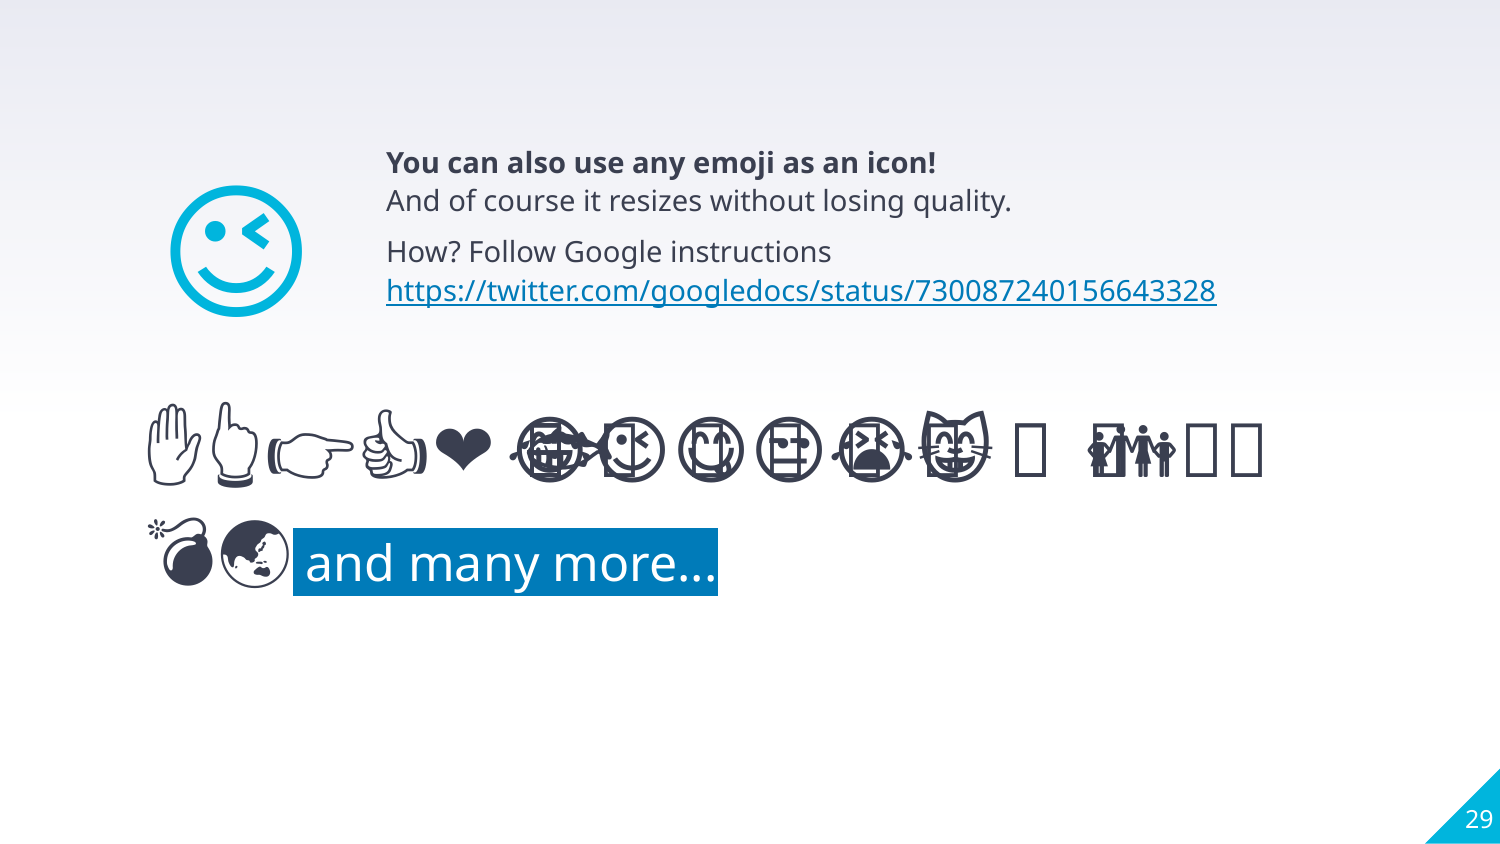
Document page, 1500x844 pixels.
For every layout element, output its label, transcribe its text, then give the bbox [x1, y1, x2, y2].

slide_number 29 [1418, 760, 1494, 838]
text_box ✋👆👉👍👤👦👧👨👩👪💃🏃💑❤😂😉😋😒😭👶😸🐟🍒🍔💣📌📖🔨🎃🎈🎨🏈🏰🌏🔌🔑 and many more... [144, 389, 1347, 812]
text_box 😉 [118, 140, 356, 353]
list You can also use any emoji as an icon! And of course it resizes without losing quality. How? Follow Google instructions https://twitter.com/googledocs/status/730087240156643328 [385, 140, 1348, 330]
